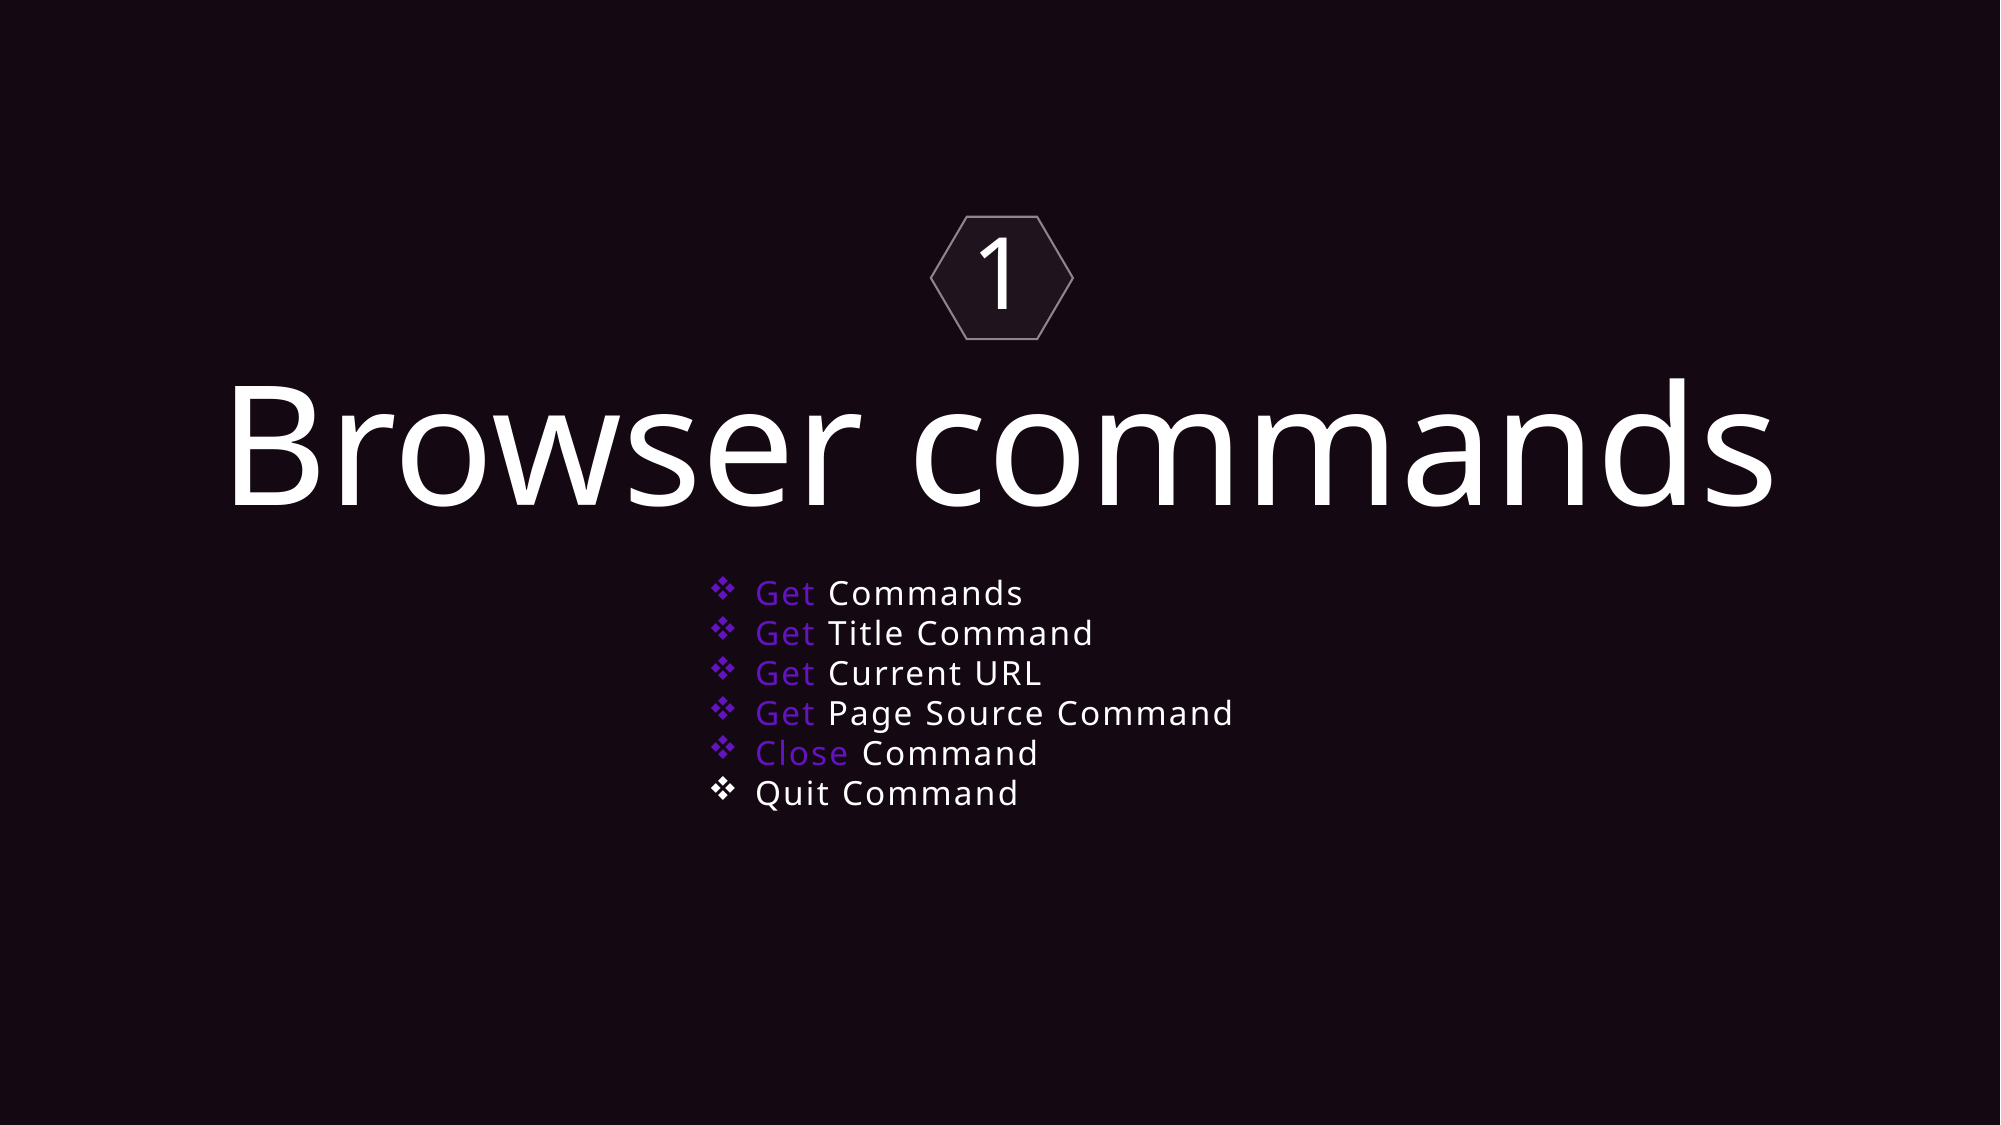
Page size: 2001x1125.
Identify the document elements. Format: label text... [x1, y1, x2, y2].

text_box [963, 337, 1041, 341]
text_box 1 [956, 202, 1044, 337]
text_box Get Commands Get Title Command Get Current URL Get Page Source Command Close Command Quit Command [693, 565, 1311, 820]
text_box [929, 231, 956, 325]
text_box Browser commands [205, 401, 1795, 537]
text_box [1044, 225, 1075, 331]
